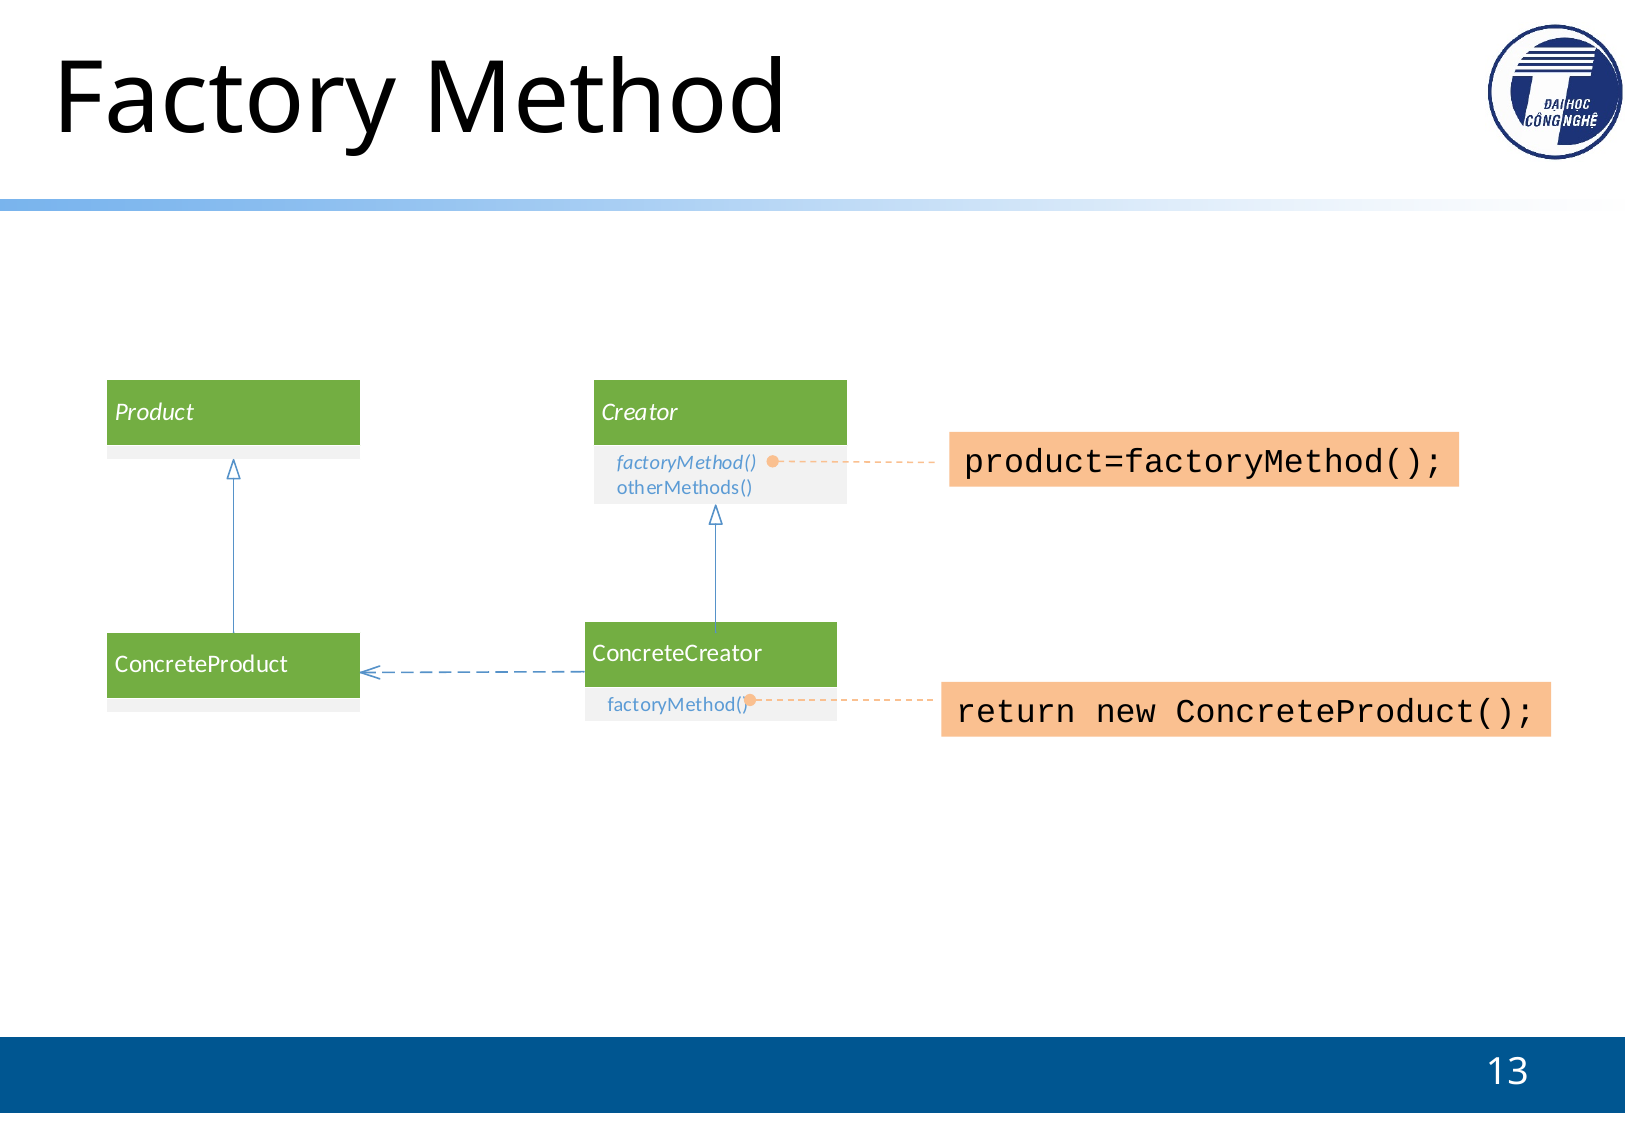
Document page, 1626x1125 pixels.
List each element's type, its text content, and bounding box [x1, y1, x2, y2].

slide_number 13 [1164, 1042, 1544, 1103]
picture [1500, 22, 1625, 162]
picture [0, 1037, 1625, 1113]
title Factory Method [37, 0, 1500, 186]
text_box product=factoryMethod(); [949, 431, 1460, 487]
picture [99, 376, 849, 727]
text_box return new ConcreteProduct(); [941, 681, 1552, 737]
picture [0, 199, 1625, 211]
